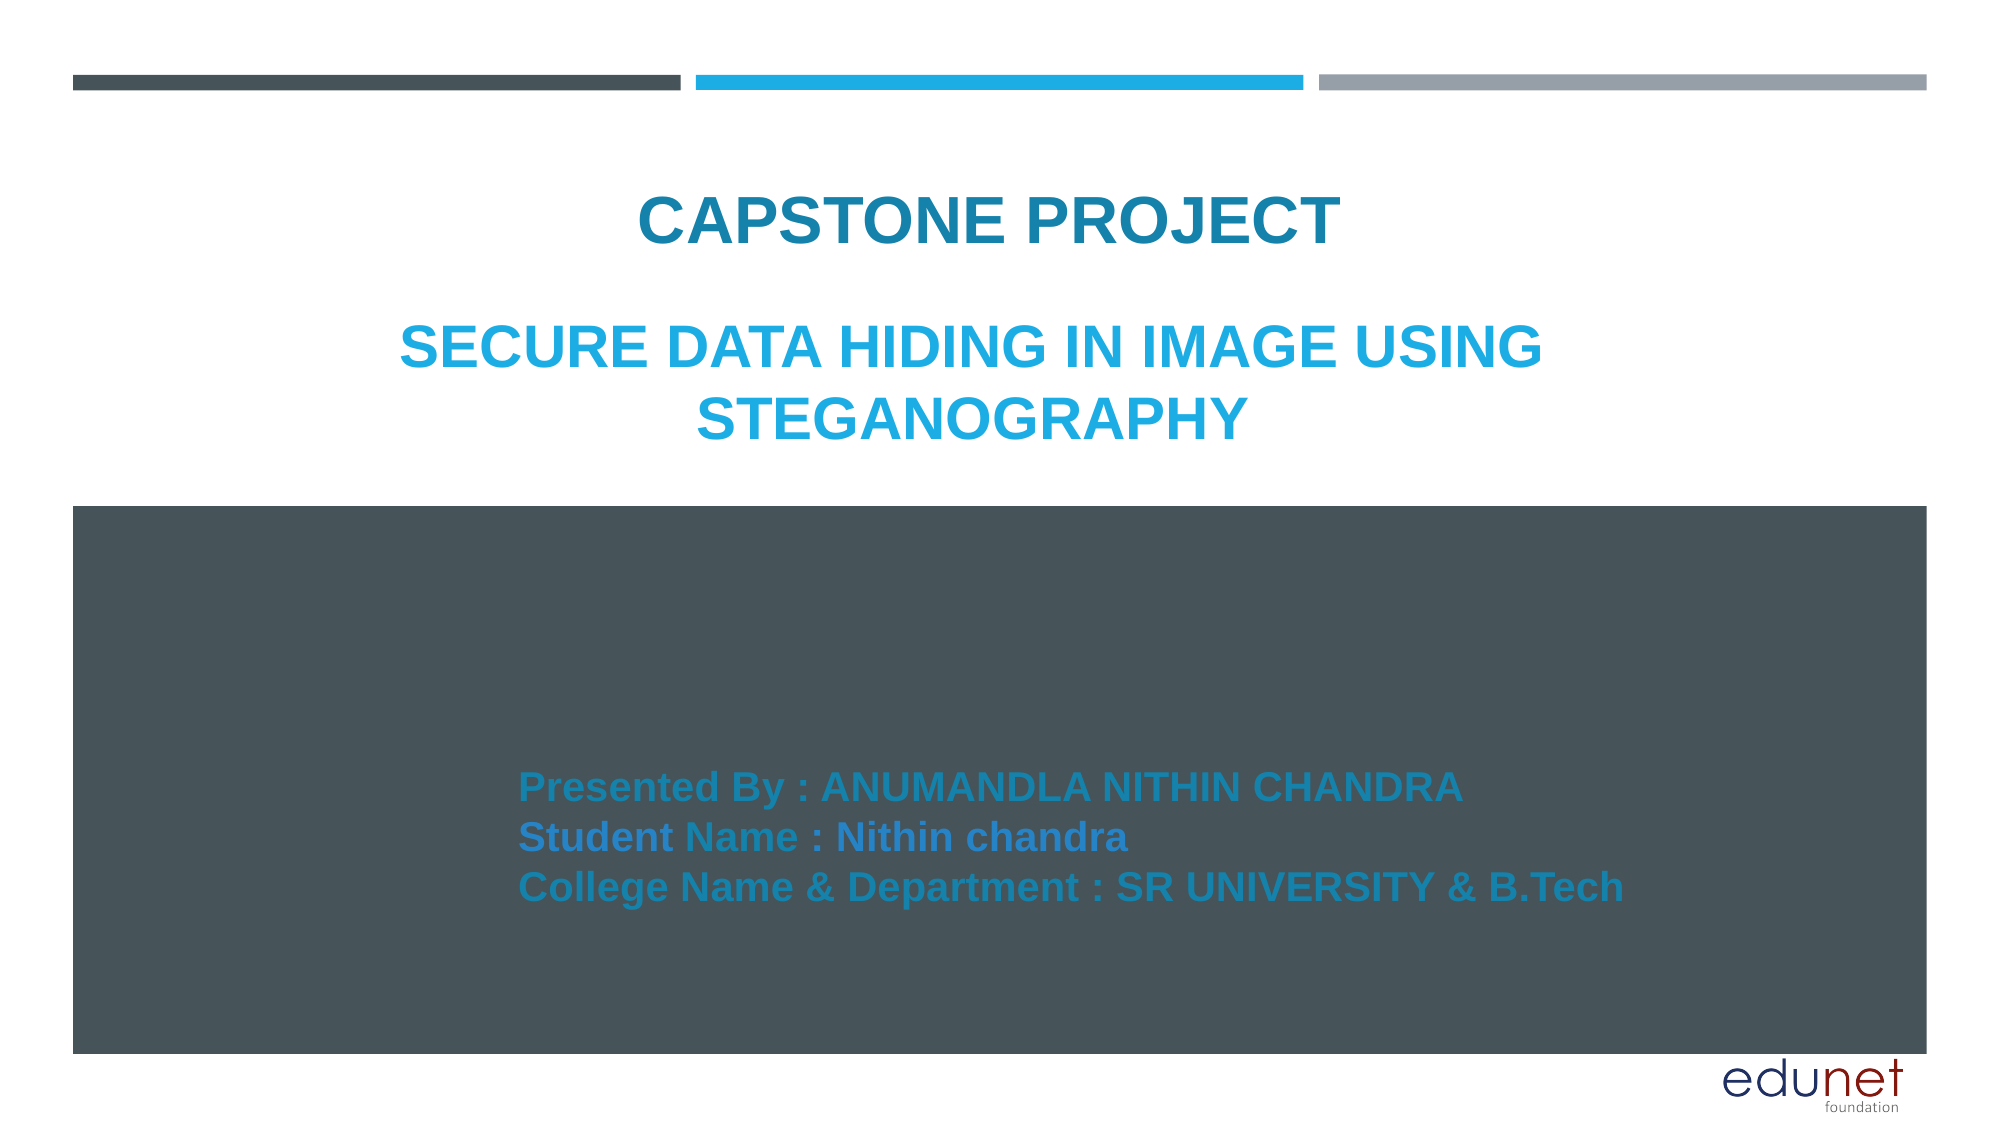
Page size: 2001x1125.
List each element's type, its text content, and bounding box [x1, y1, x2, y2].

picture [1719, 1056, 1905, 1116]
title SECURE DATA HIDING IN IMAGE USING STEGANOGRAPHY [222, 298, 1723, 460]
text_box CAPSTONE PROJECT [0, 169, 2000, 265]
text_box Presented By : ANUMANDLA NITHIN CHANDRA Student Name : Nithin chandra College Name & Department : SR UNIVERSITY & B.Tech [503, 752, 1813, 968]
